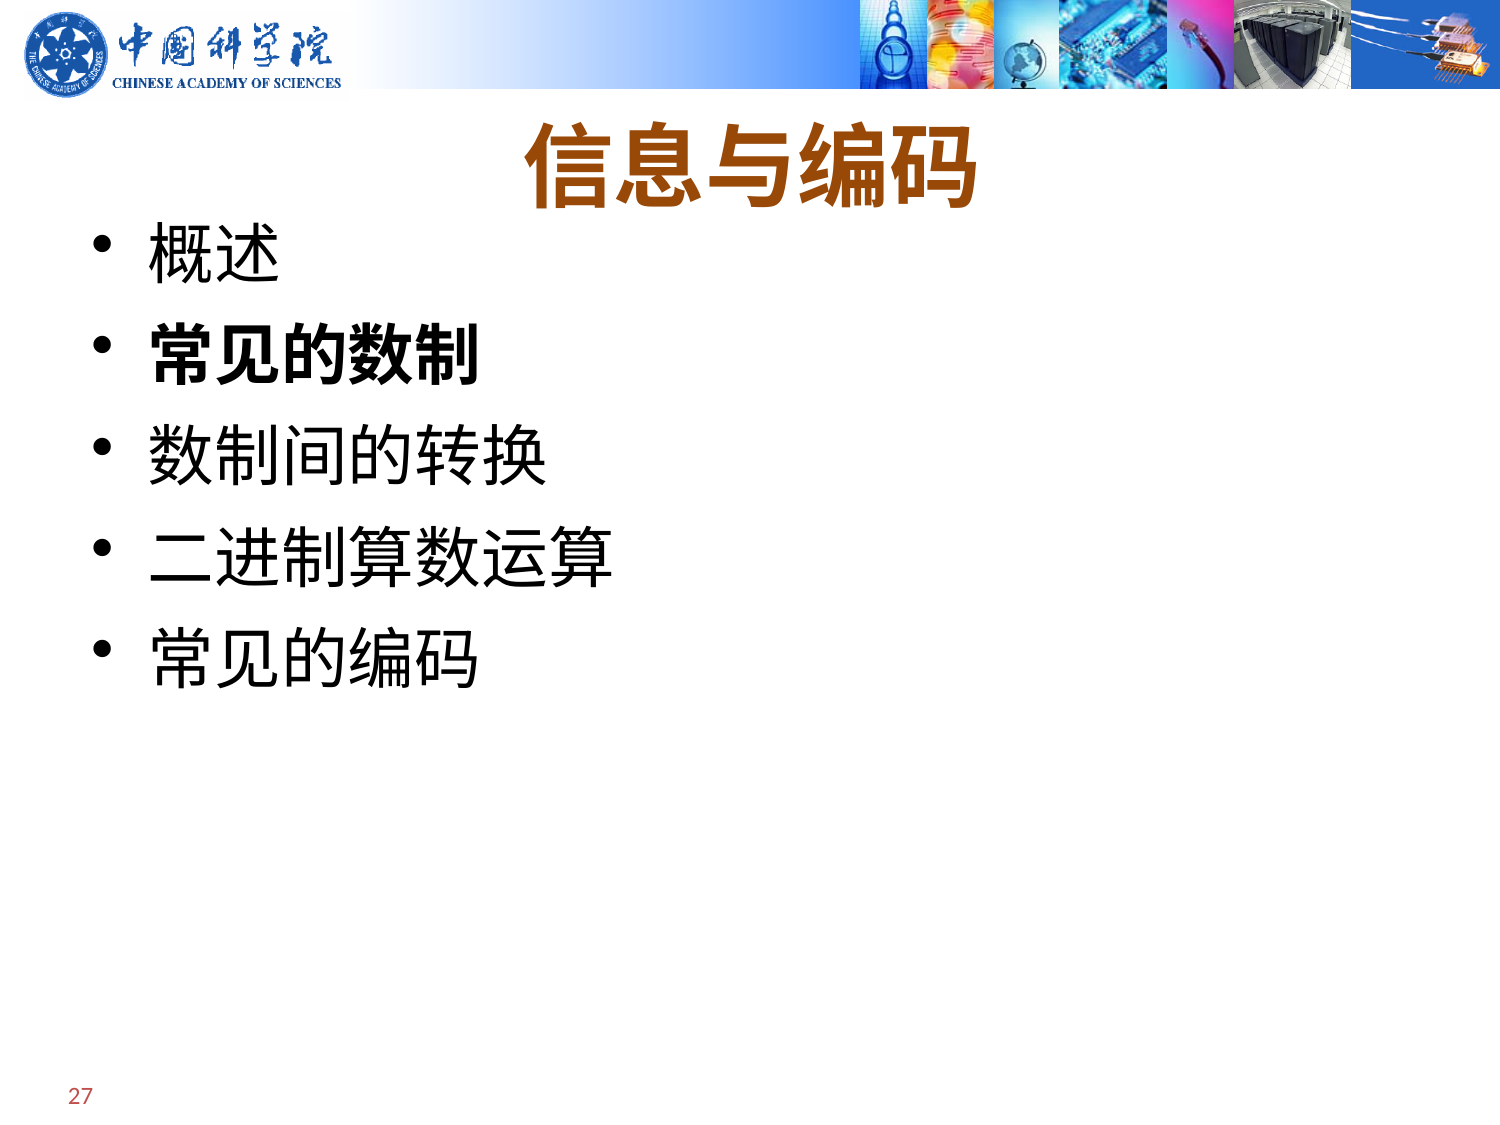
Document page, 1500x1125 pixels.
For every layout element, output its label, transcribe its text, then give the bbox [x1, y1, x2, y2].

list 概述 常见的数制 数制间的转换 二进制算数运算 常见的编码 [76, 196, 1427, 946]
picture [860, 0, 1500, 89]
title 信息与编码 [76, 101, 1427, 196]
picture [23, 10, 349, 102]
